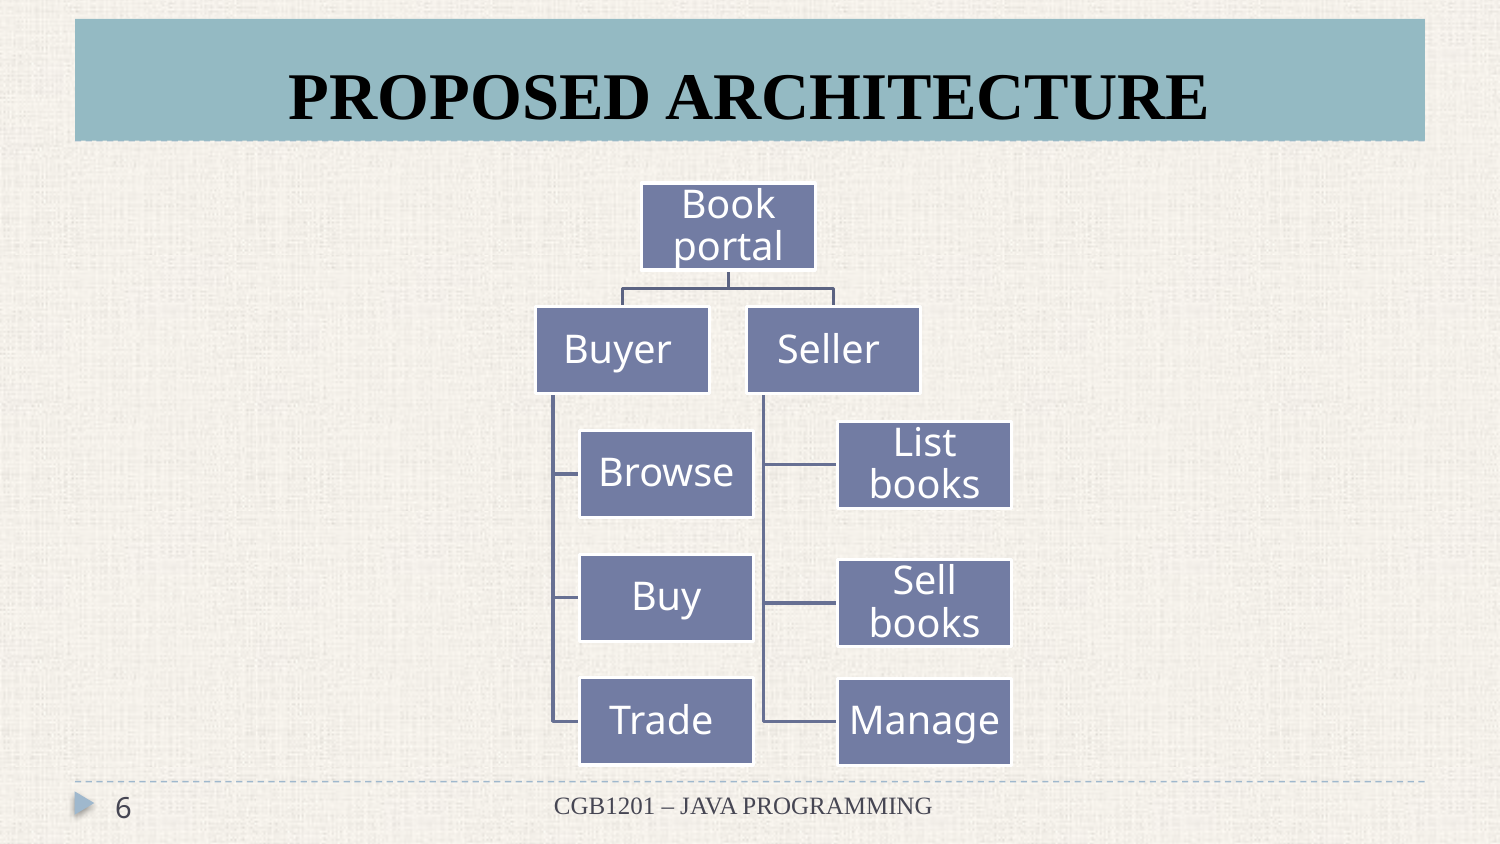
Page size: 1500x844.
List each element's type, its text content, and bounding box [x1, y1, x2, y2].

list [74, 182, 1426, 766]
footer CGB1201 – JAVA PROGRAMMING [412, 782, 1075, 844]
title PROPOSED ARCHITECTURE [75, 18, 1425, 141]
slide_number 6 [100, 782, 426, 827]
